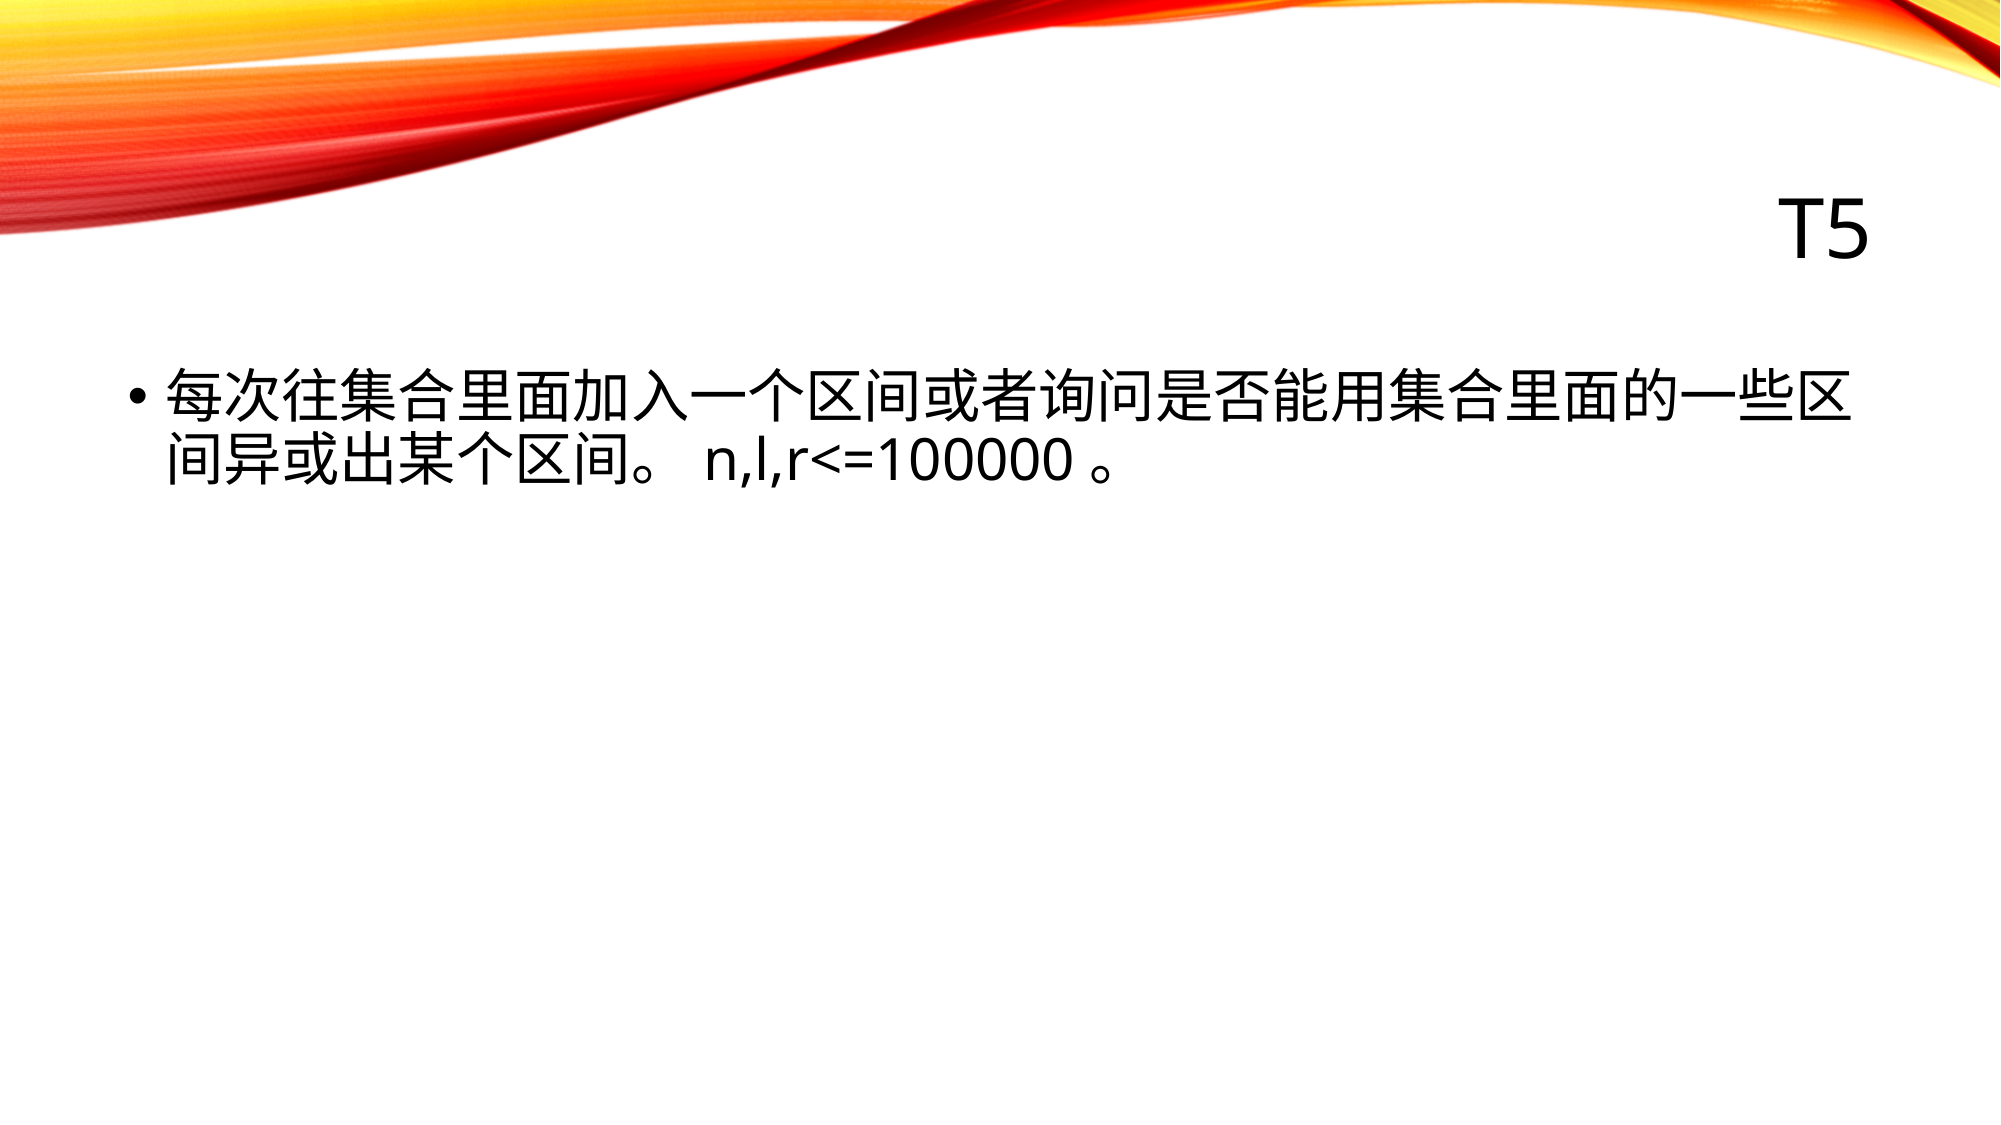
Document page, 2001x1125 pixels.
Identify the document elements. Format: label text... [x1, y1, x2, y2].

list 每次往集合里面加入一个区间或者询问是否能用集合里面的一些区间异或出某个区间。n,l,r<=100000。 [112, 360, 1888, 1021]
picture [0, 0, 2000, 237]
title T5 [474, 125, 1888, 338]
